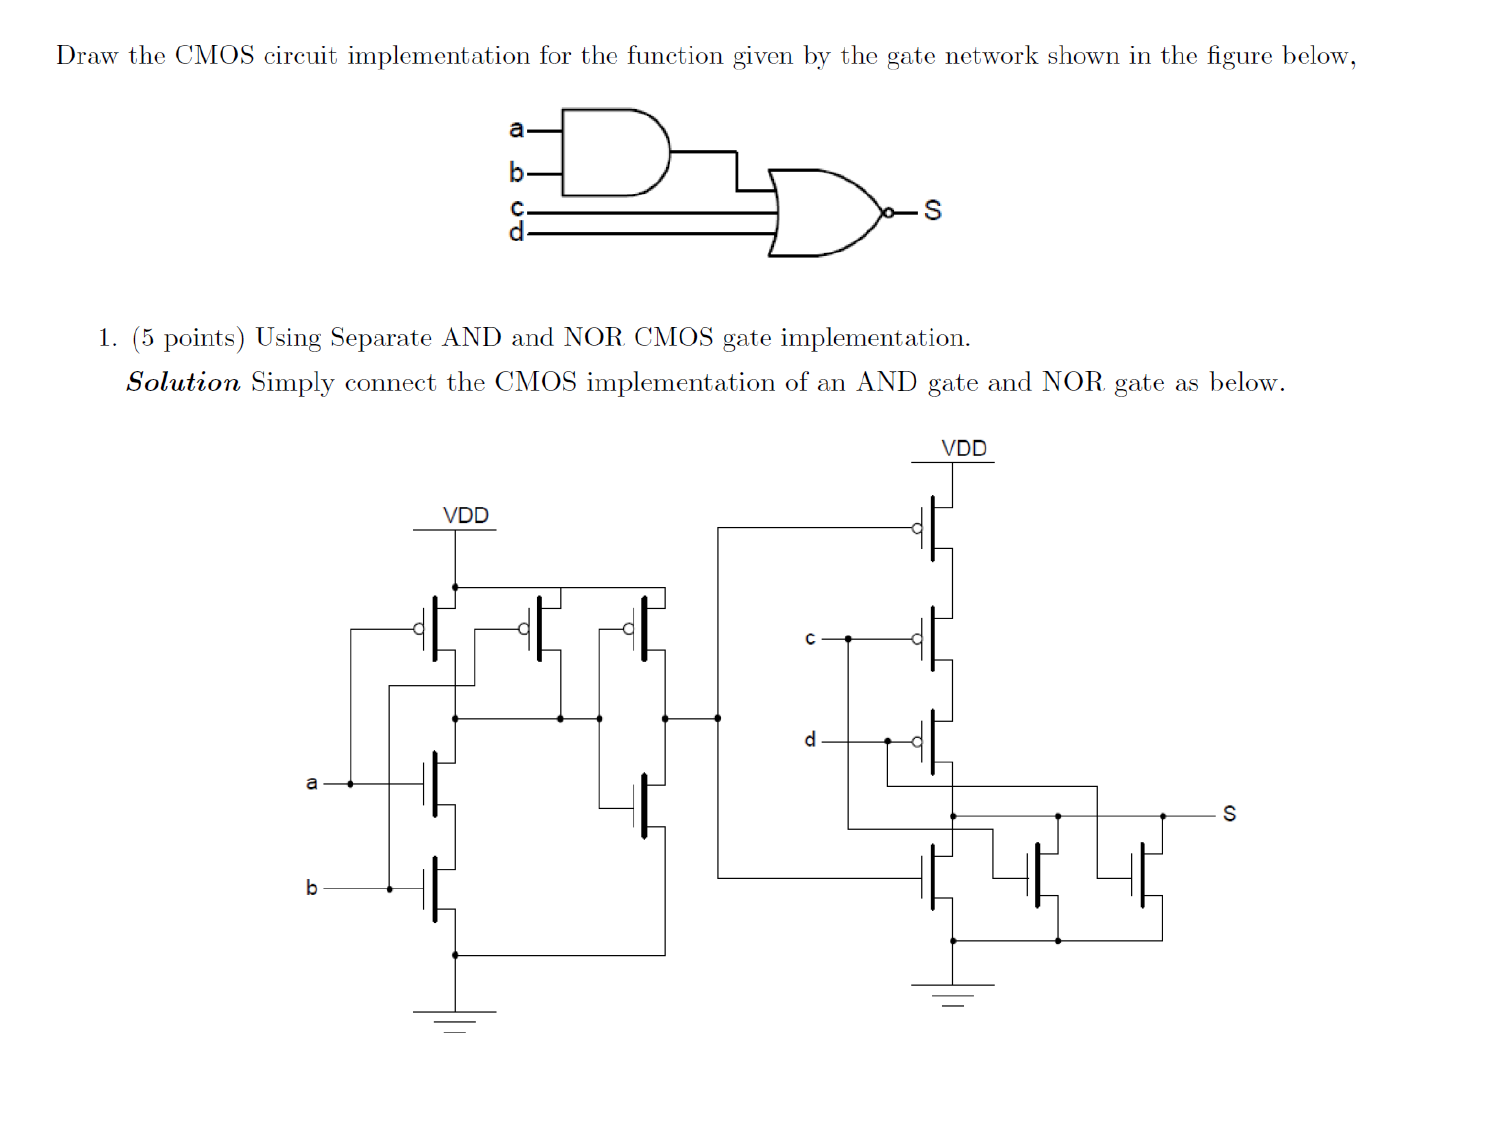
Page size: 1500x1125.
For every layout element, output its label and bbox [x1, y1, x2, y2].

picture [123, 364, 1320, 1051]
picture [48, 35, 1380, 355]
